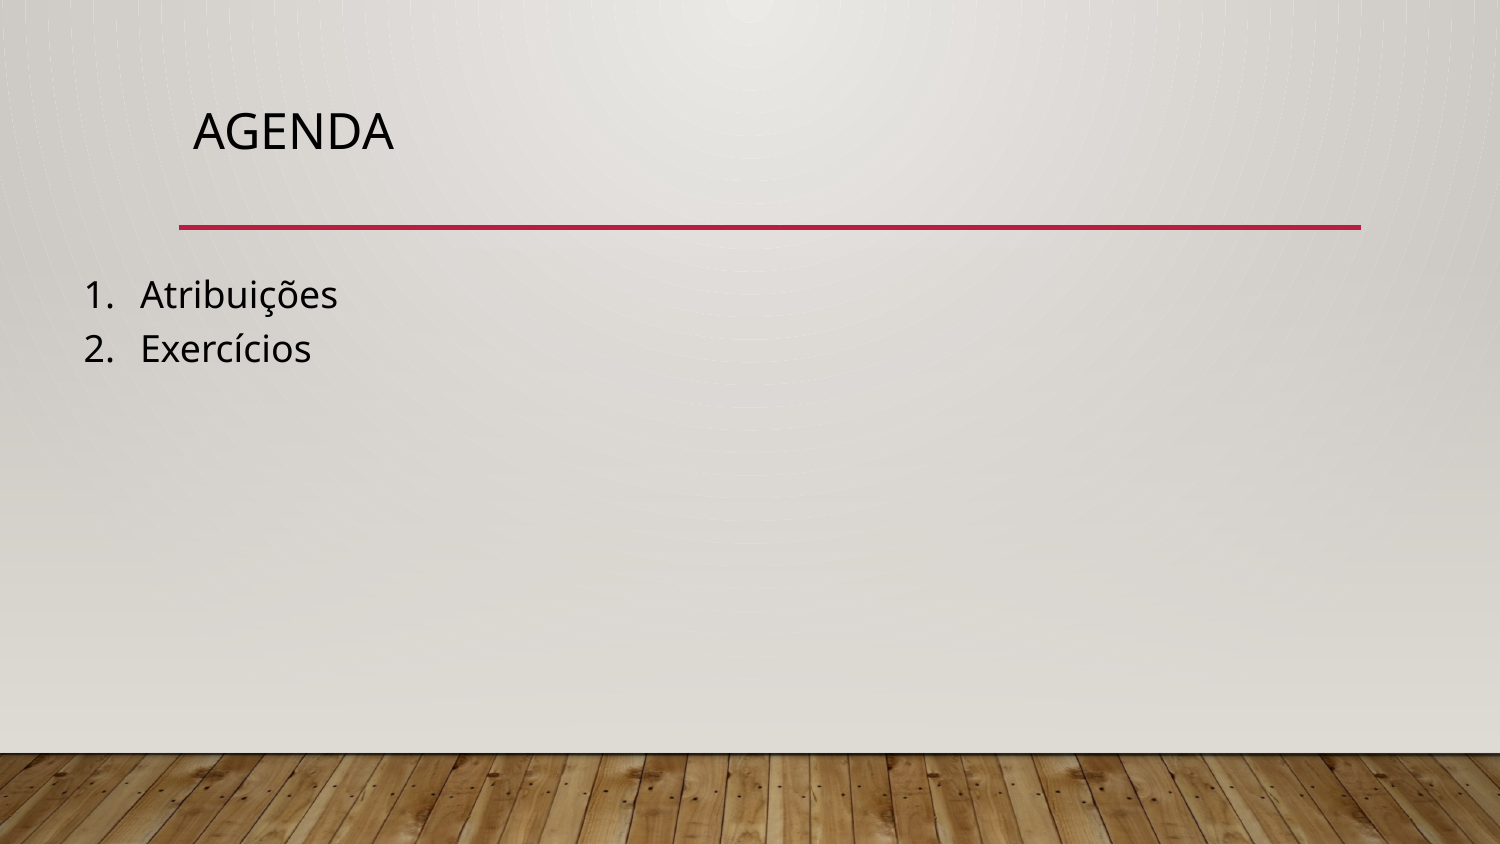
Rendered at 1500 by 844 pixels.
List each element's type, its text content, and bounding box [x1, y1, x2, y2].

title Agenda [178, 98, 1361, 228]
text_box Atribuições Exercícios [55, 228, 1388, 732]
picture [0, 753, 1500, 844]
